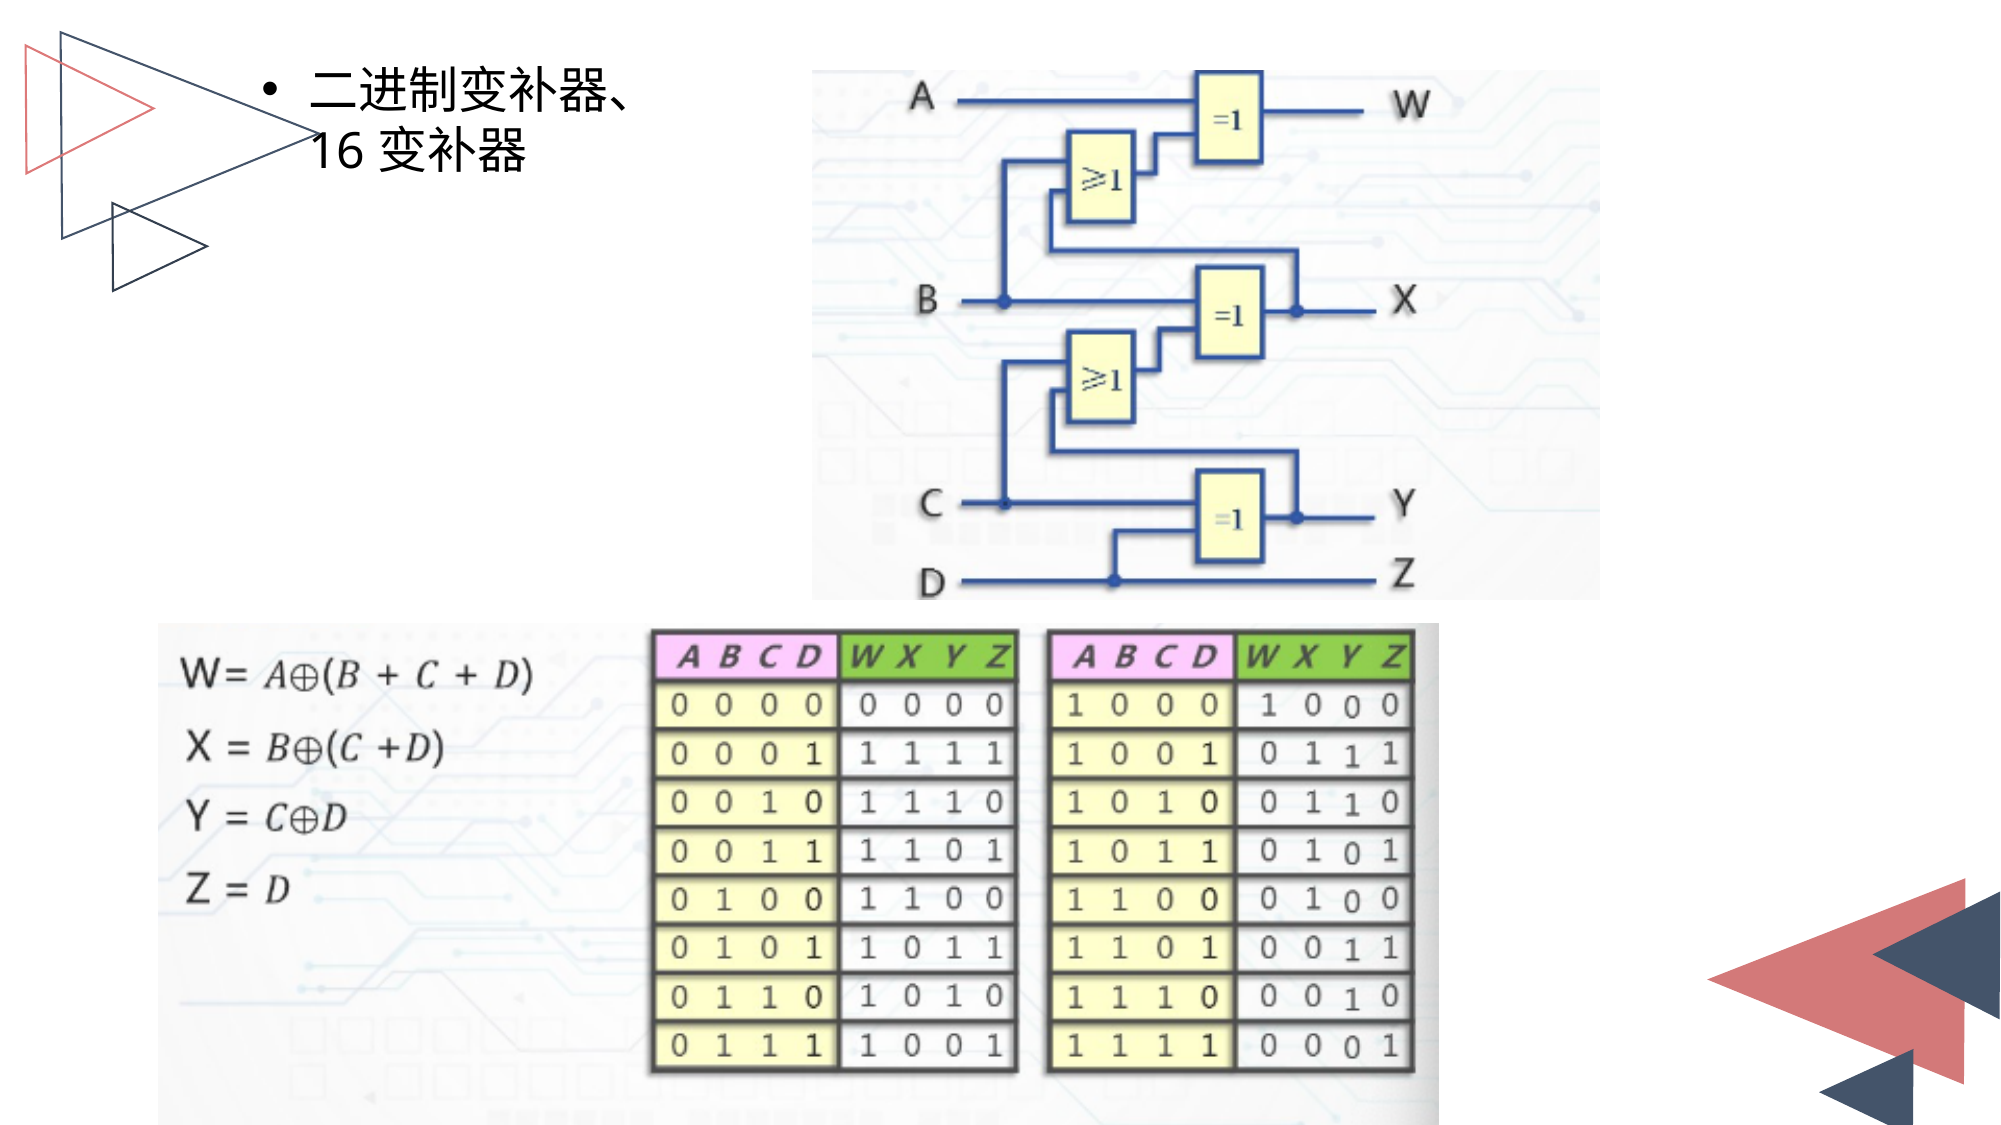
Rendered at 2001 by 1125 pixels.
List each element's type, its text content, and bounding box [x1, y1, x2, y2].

picture [157, 623, 1439, 1125]
text_box 二进制变补器、16变补器 [246, 50, 660, 186]
picture [812, 70, 1600, 600]
